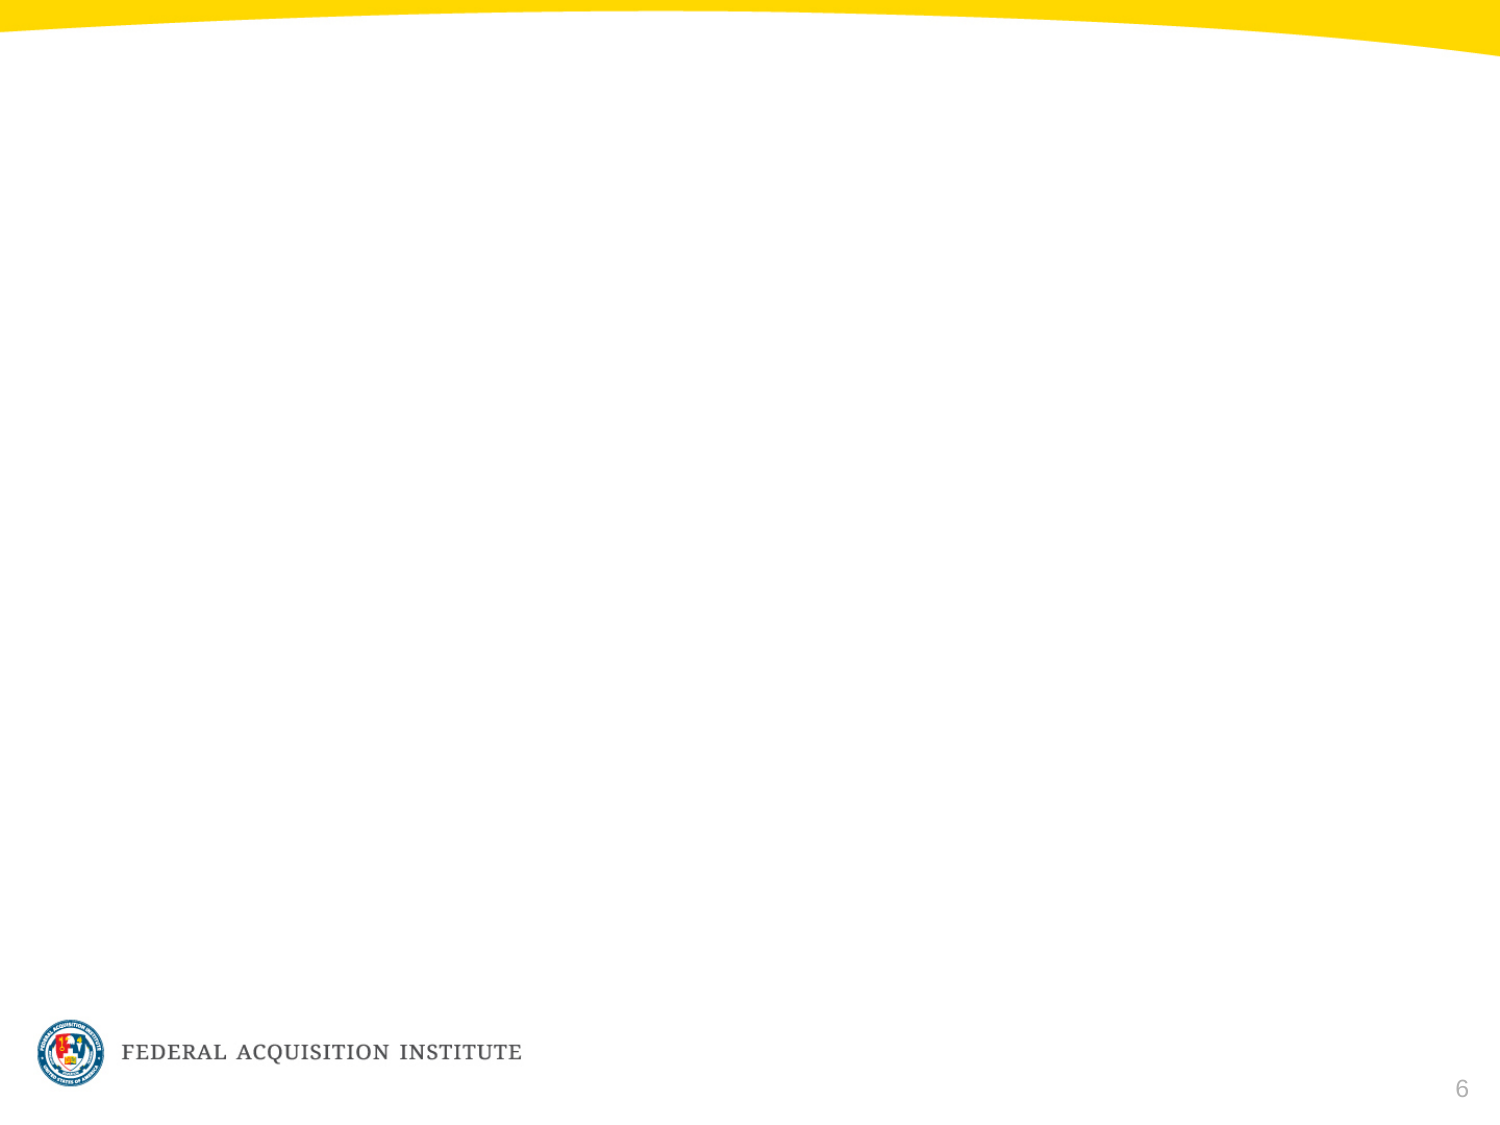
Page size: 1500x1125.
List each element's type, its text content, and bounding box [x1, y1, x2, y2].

picture [0, 0, 1500, 1125]
slide_number 6 [1425, 1050, 1500, 1125]
